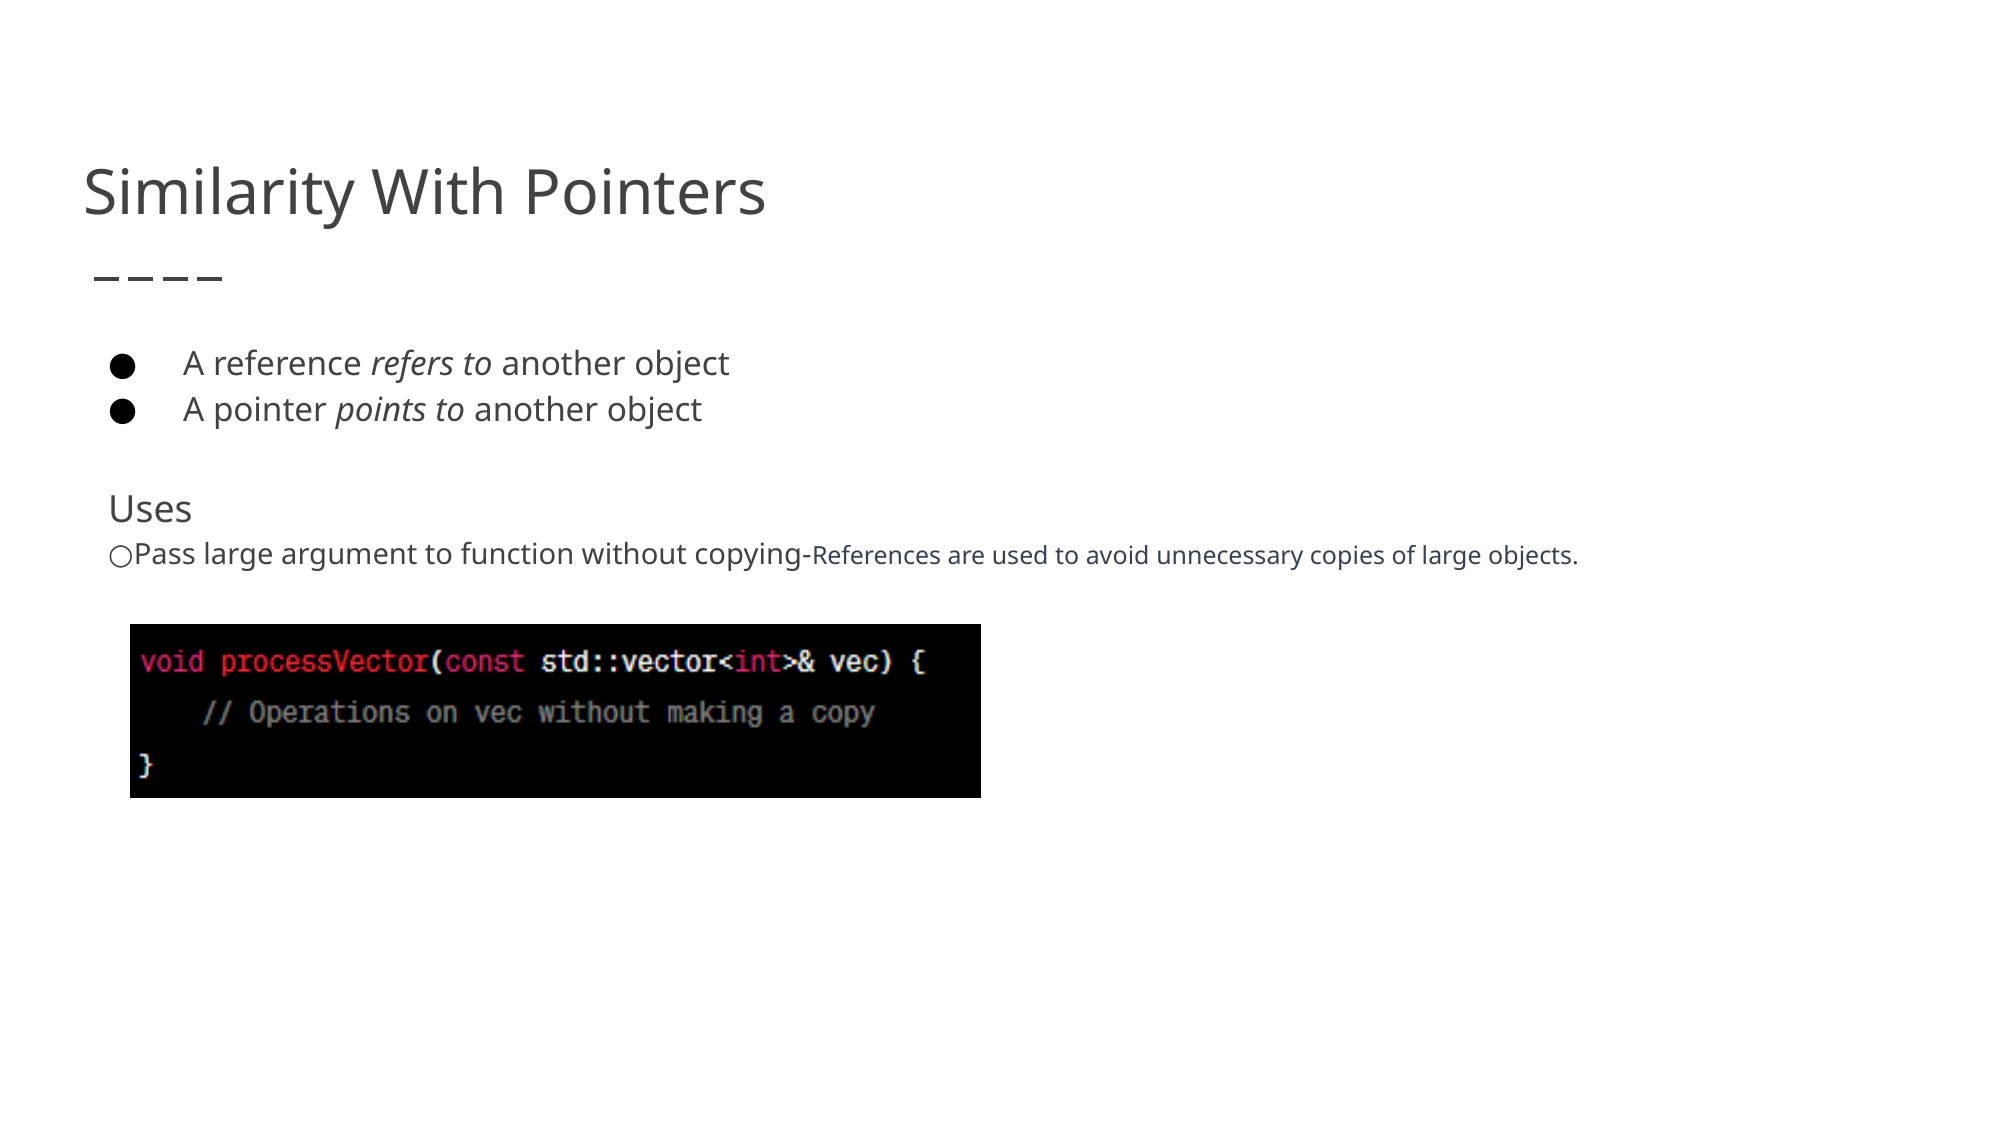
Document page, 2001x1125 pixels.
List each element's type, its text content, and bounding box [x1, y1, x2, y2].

title Similarity With Pointers [68, 81, 1932, 242]
picture [130, 624, 981, 799]
list A reference refers to another object A pointer points to another object Uses ○Pass large argument to function without copying-References are used to avoid unnecessary copies of large objects. [68, 321, 1932, 1000]
